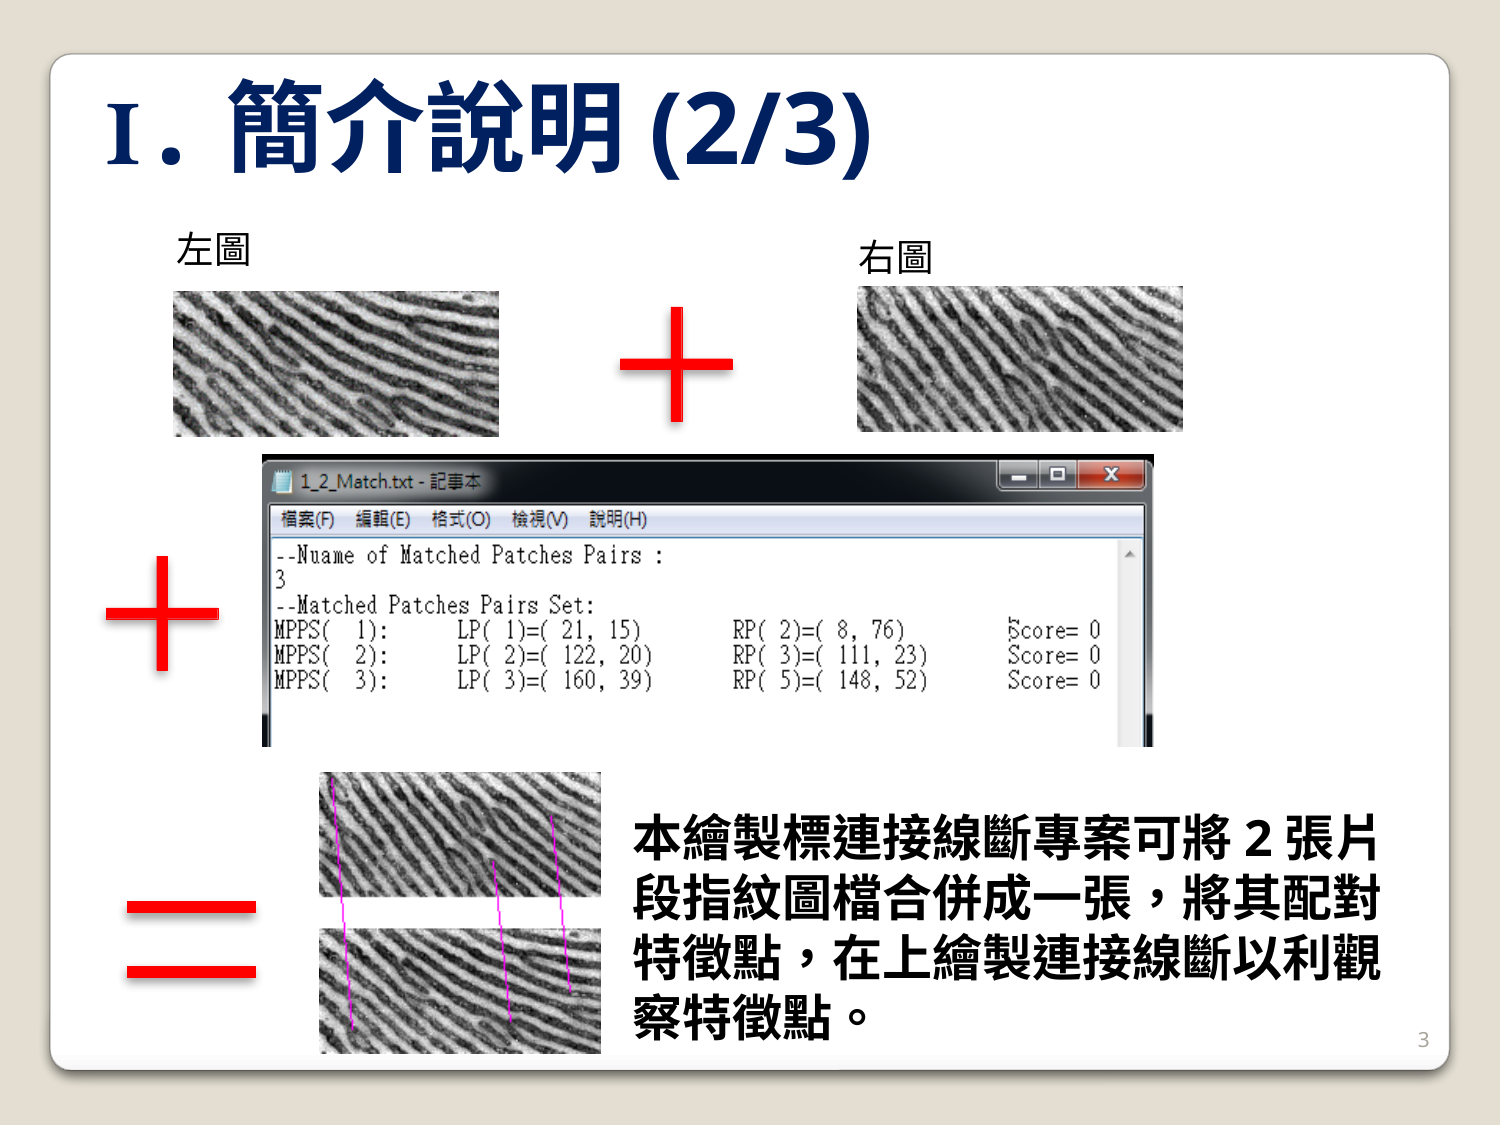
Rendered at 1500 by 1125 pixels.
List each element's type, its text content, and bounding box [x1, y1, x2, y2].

text_box [106, 556, 219, 671]
text_box [127, 901, 256, 913]
picture [173, 291, 499, 437]
picture [857, 286, 1183, 432]
text_box 左圖 [161, 218, 362, 278]
text_box 右圖 [843, 226, 1044, 286]
text_box 本繪製標連接線斷專案可將2張片段指紋圖檔合併成一張，將其配對特徵點，在上繪製連接線斷以利觀察特徵點。 [617, 798, 1422, 1054]
text_box [127, 966, 256, 978]
slide_number 3 [1369, 1002, 1445, 1063]
picture [319, 772, 601, 1055]
text_box [620, 306, 733, 422]
text_box Ⅰ.簡介說明(2/3) [90, 57, 889, 312]
picture [262, 454, 1155, 748]
